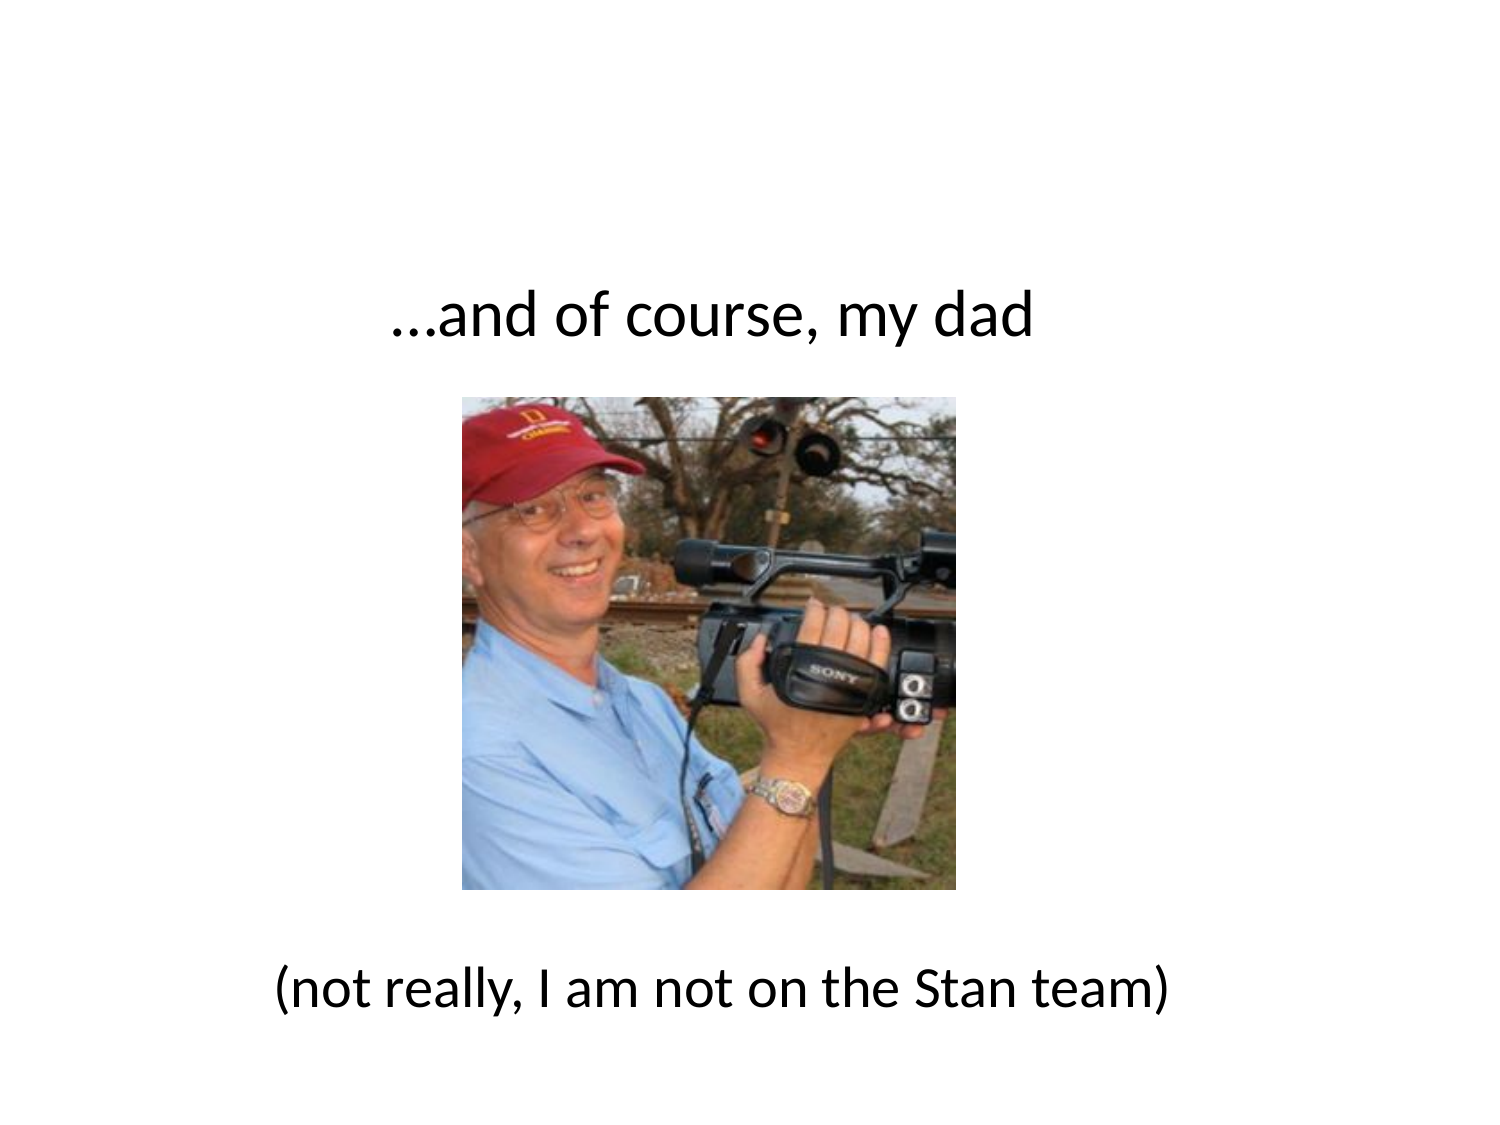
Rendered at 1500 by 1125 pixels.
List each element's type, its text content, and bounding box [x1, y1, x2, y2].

picture [462, 397, 956, 891]
list …and of course, my dad [75, 262, 1353, 398]
text_box (not really, I am not on the Stan team) [233, 942, 1212, 1027]
